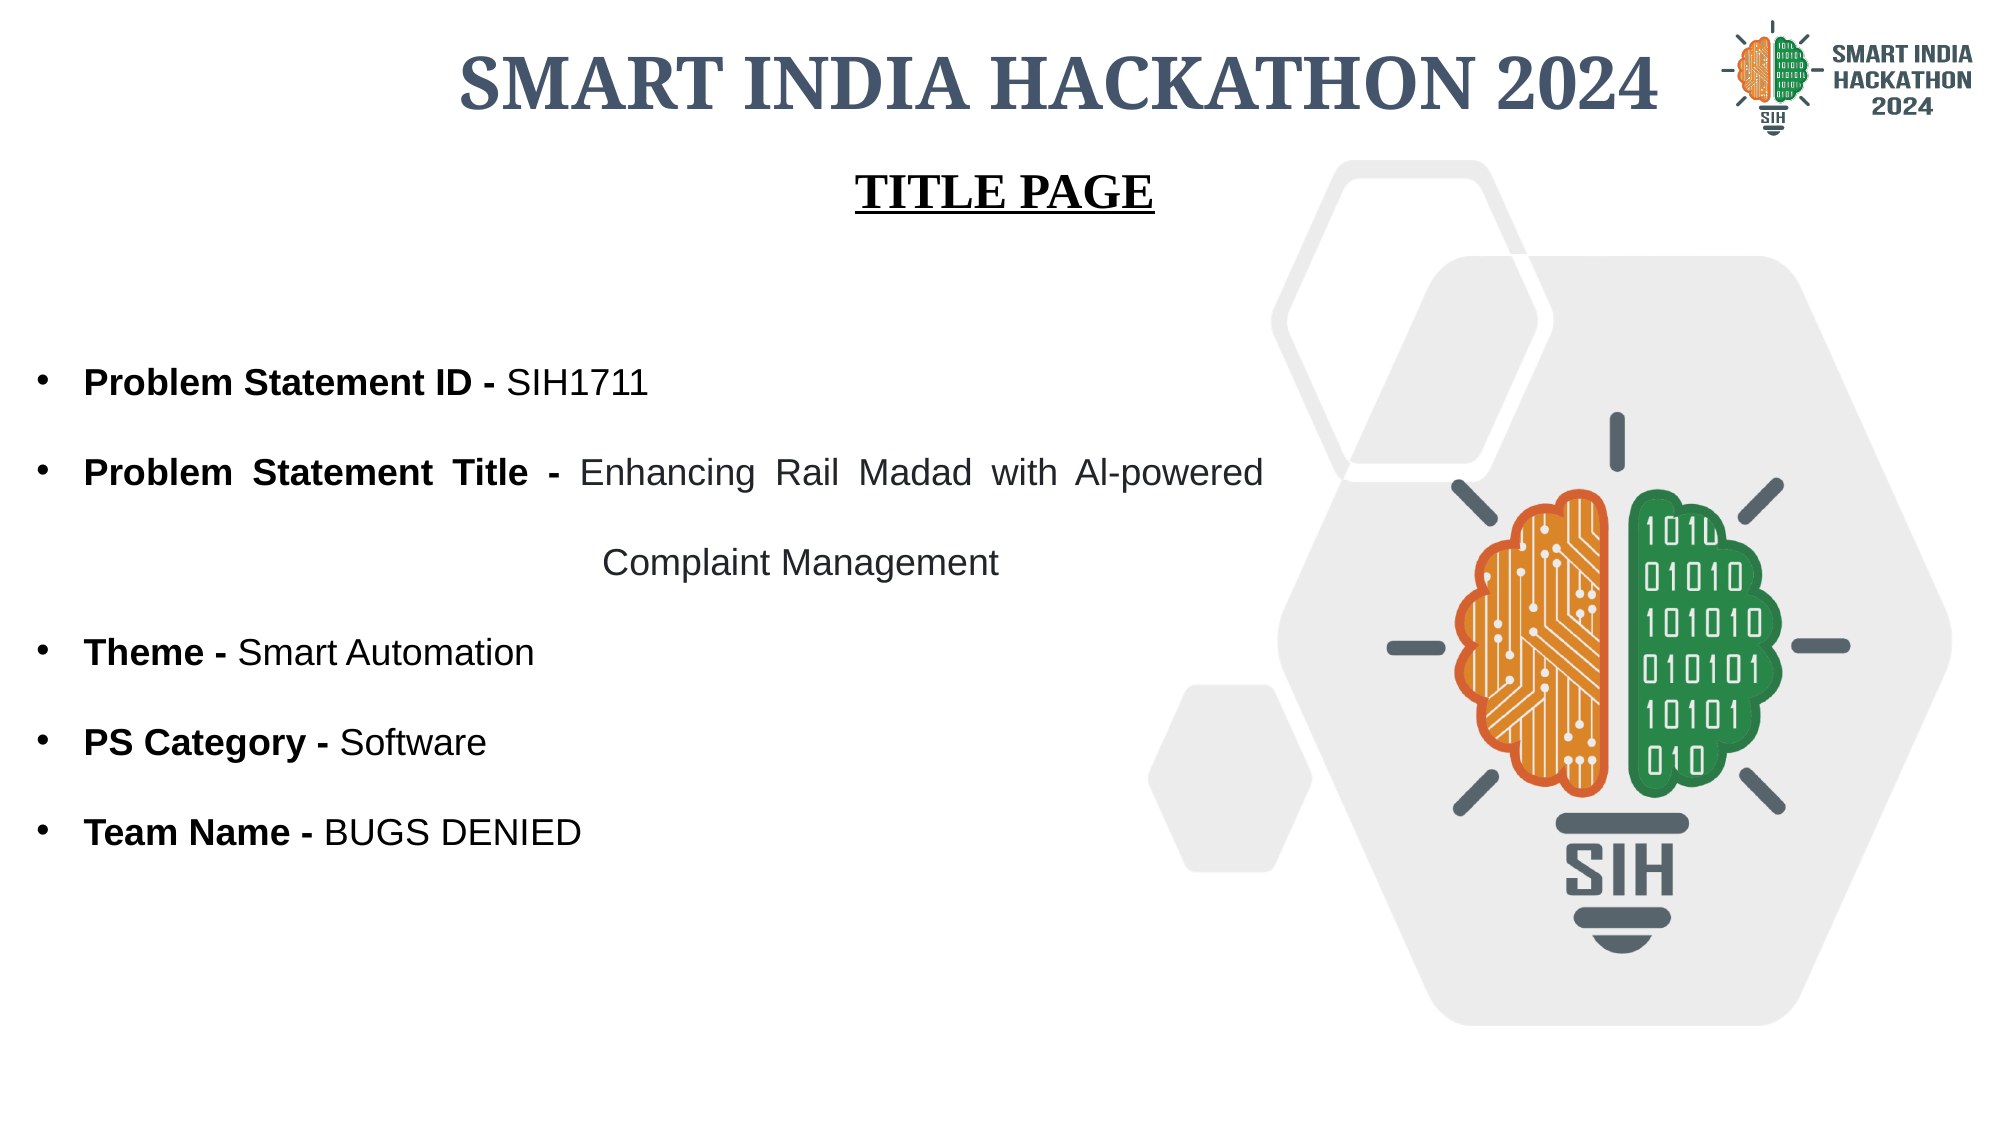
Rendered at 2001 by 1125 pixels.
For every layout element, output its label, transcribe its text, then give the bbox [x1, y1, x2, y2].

picture [1714, 14, 1979, 148]
text_box Problem Statement ID - SIH1711 Problem Statement Title - Enhancing Rail Madad with Al-powered ………………………………….. Complaint Management Theme - Smart Automation PS Category - Software Team Name - BUGS DENIED [21, 304, 1139, 860]
text_box TITLE PAGE [839, 150, 1243, 226]
text_box SMART INDIA HACKATHON 2024 [444, 29, 1709, 132]
picture [1144, 158, 2000, 1046]
